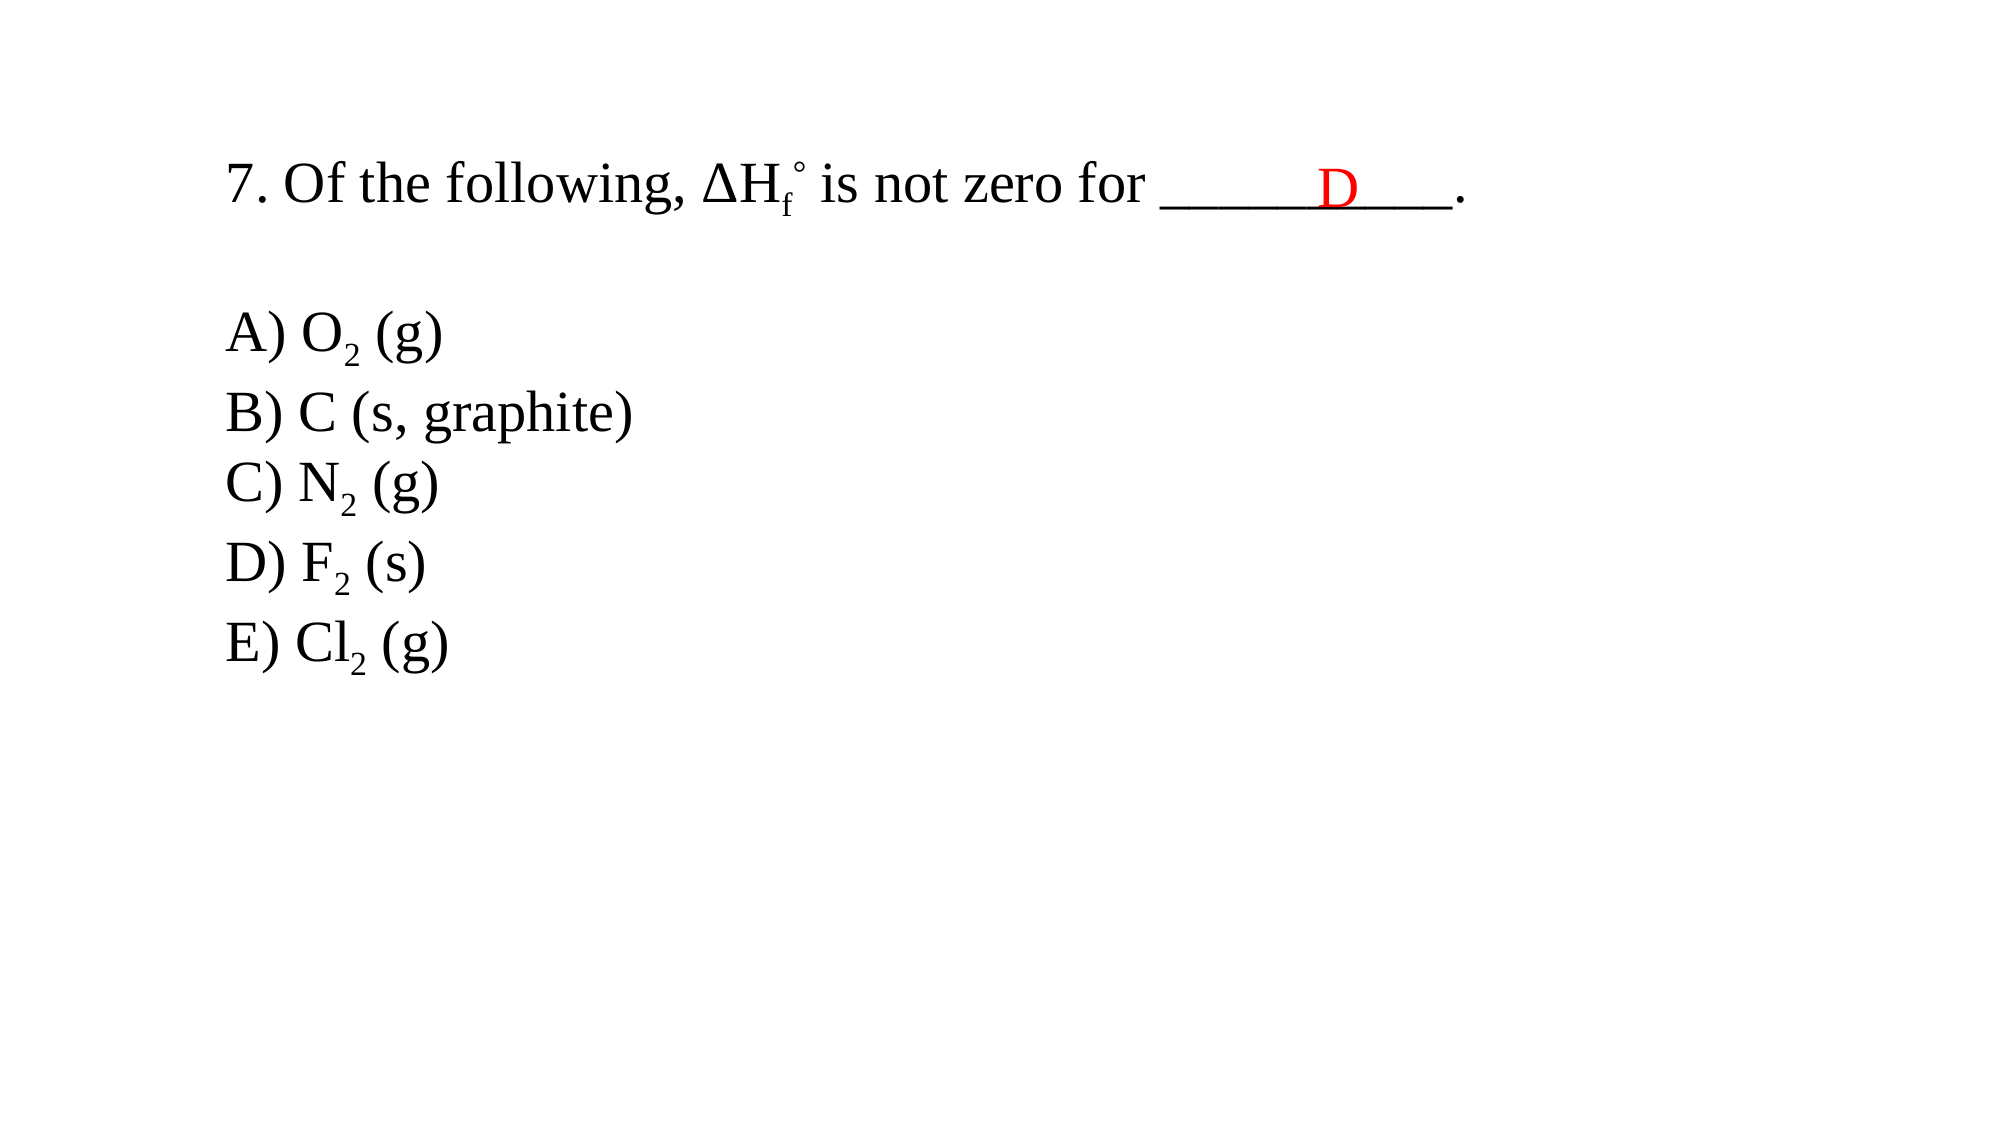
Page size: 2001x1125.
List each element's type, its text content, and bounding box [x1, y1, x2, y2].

text_box D [1302, 142, 1379, 227]
text_box 7. Of the following, ΔHf° is not zero for __________. A) O2 (g) B) C (s, graphite) C) N2 (g) D) F2 (s) E) Cl2 (g) [211, 136, 1766, 690]
